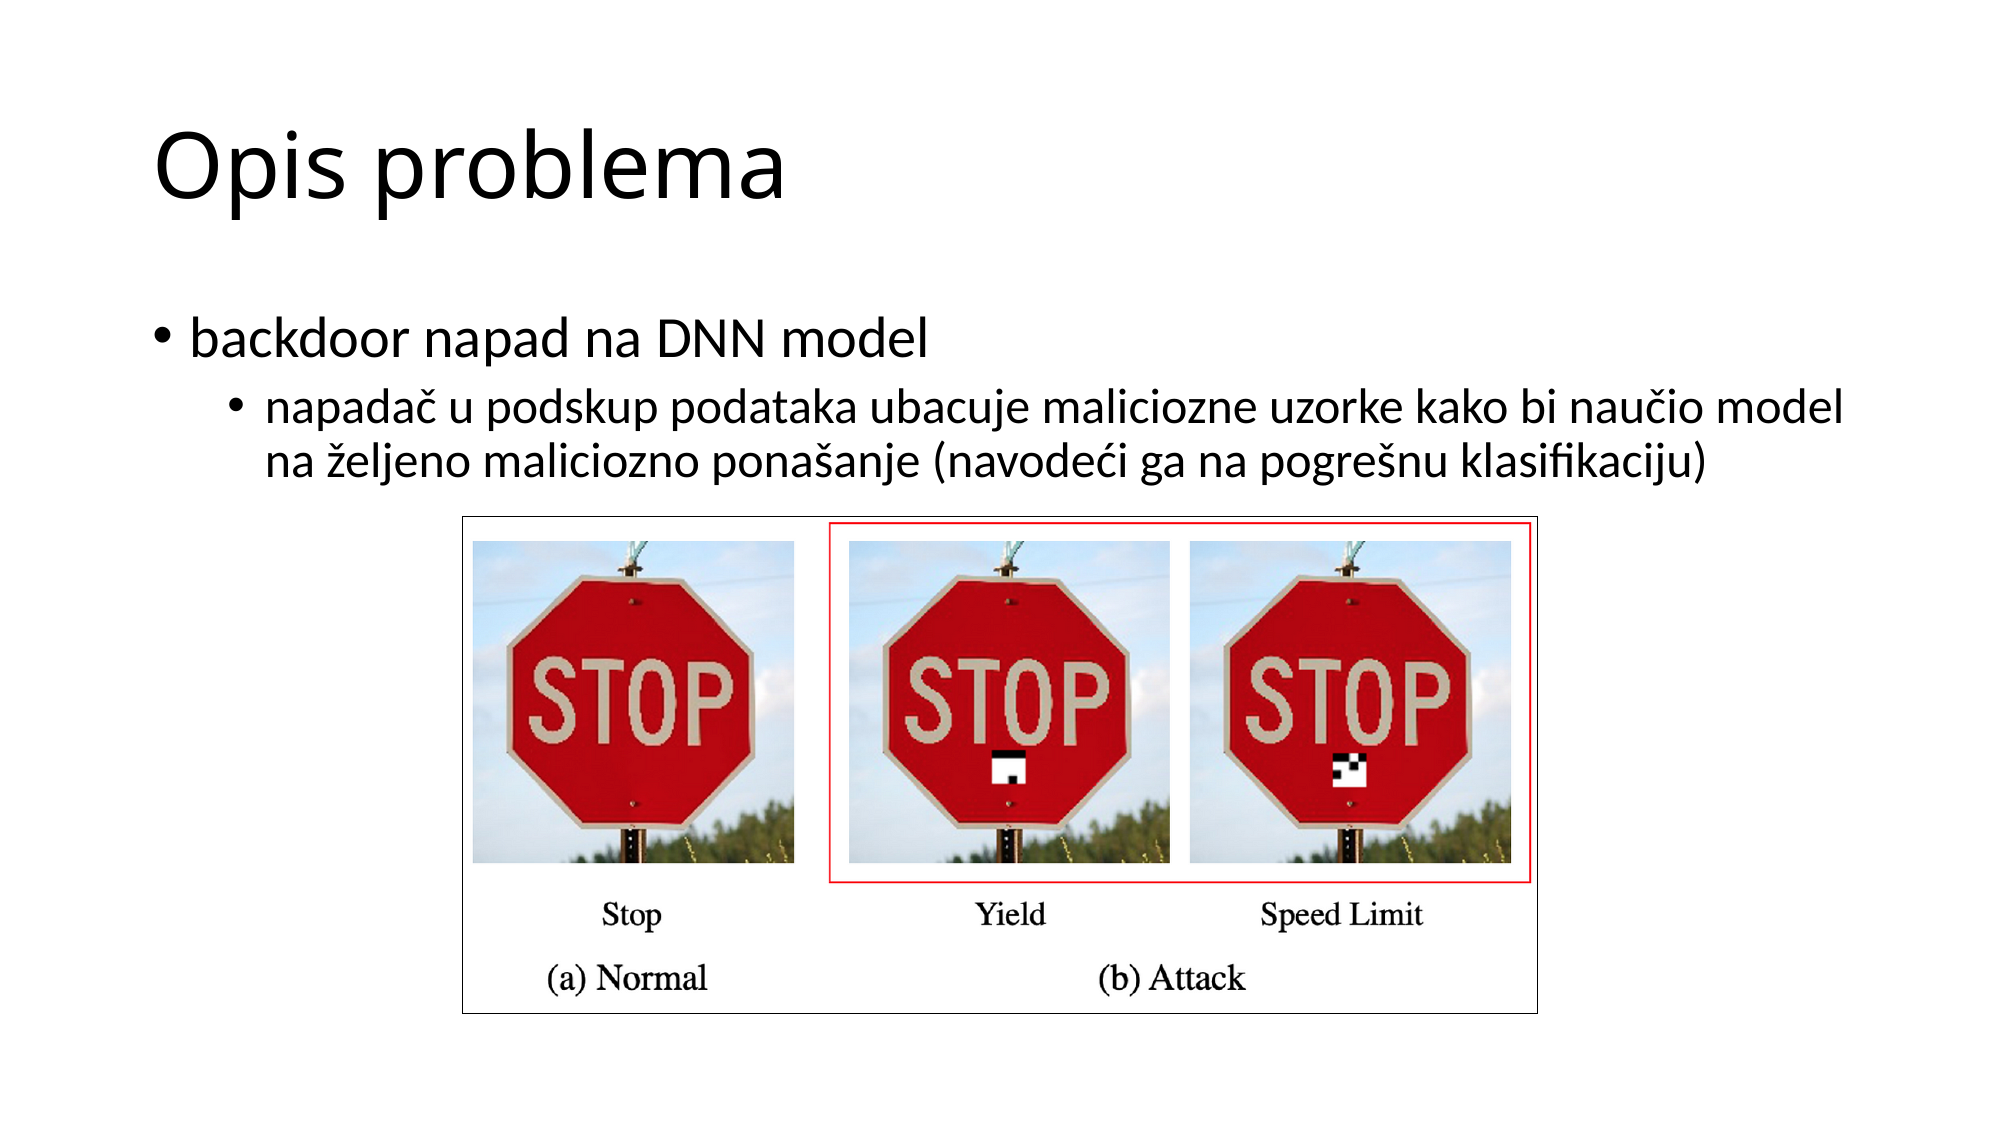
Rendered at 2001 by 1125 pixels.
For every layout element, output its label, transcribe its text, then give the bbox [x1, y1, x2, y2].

list backdoor napad na DNN model napadač u podskup podataka ubacuje maliciozne uzorke kako bi naučio model na željeno maliciozno ponašanje (navodeći ga na pogrešnu klasifikaciju) [137, 299, 1863, 1014]
picture [462, 515, 1538, 1014]
title Opis problema [137, 59, 1863, 278]
